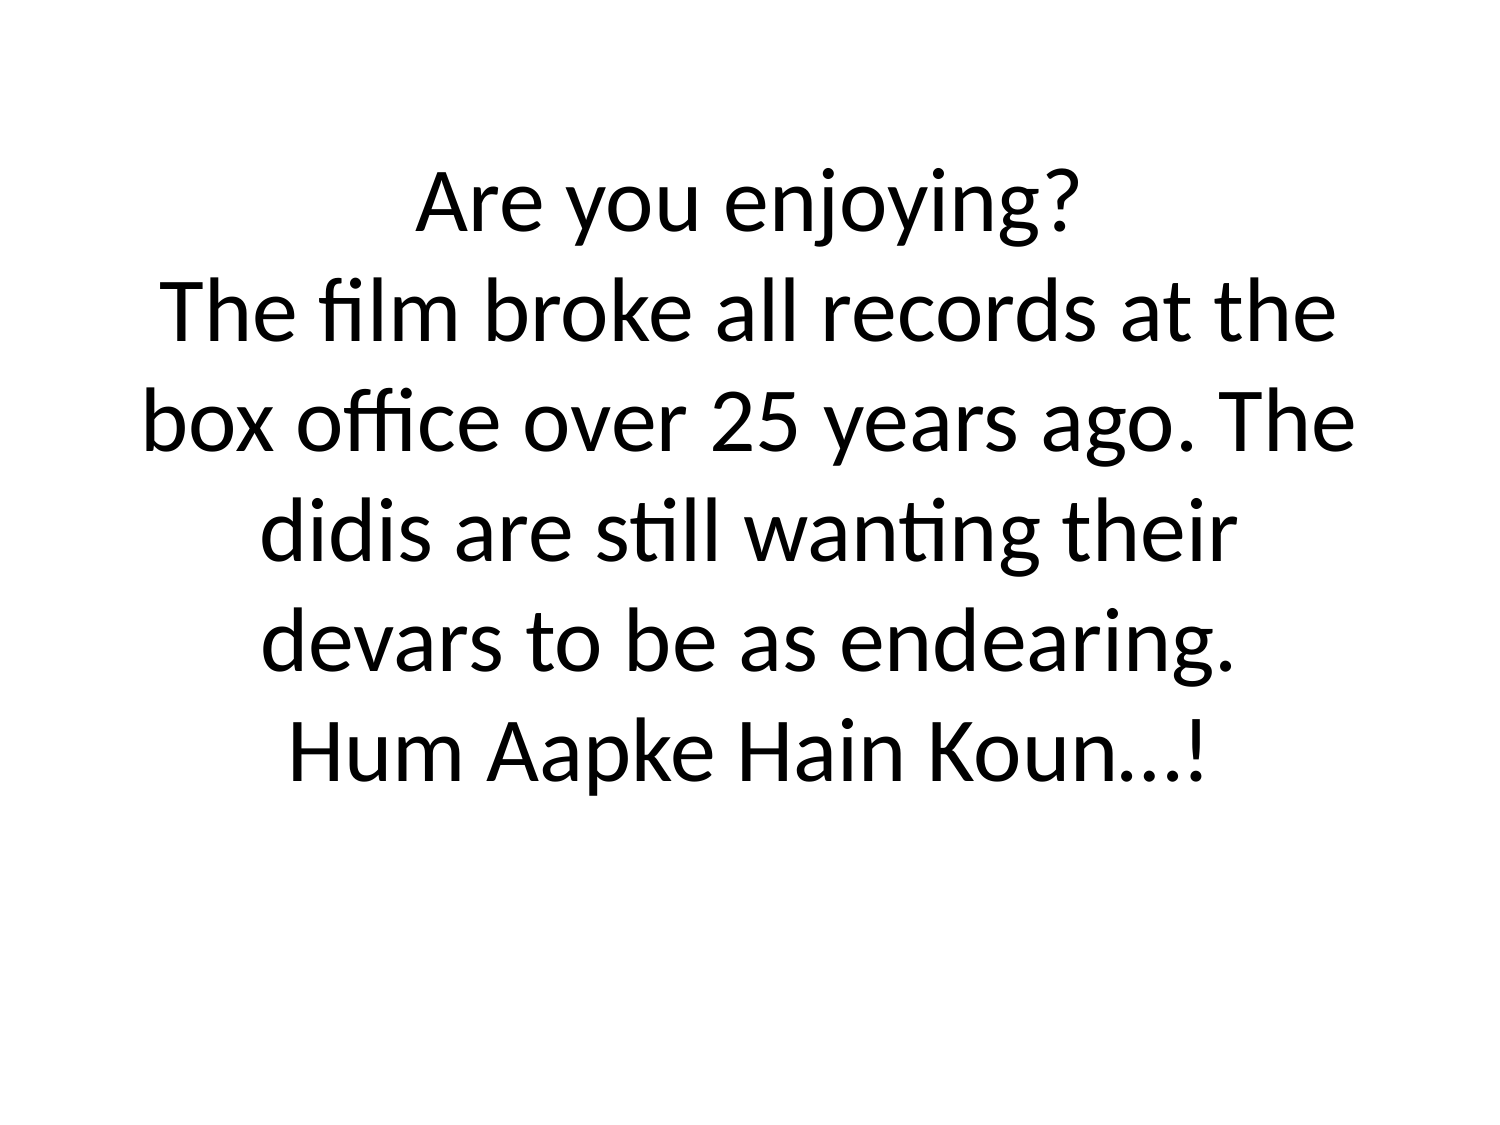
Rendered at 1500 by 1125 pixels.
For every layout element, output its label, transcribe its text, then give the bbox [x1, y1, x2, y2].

title Are you enjoying? The film broke all records at the box office over 25 years ago. The didis are still wanting their devars to be as endearing. Hum Aapke Hain Koun…! [112, 349, 1388, 591]
